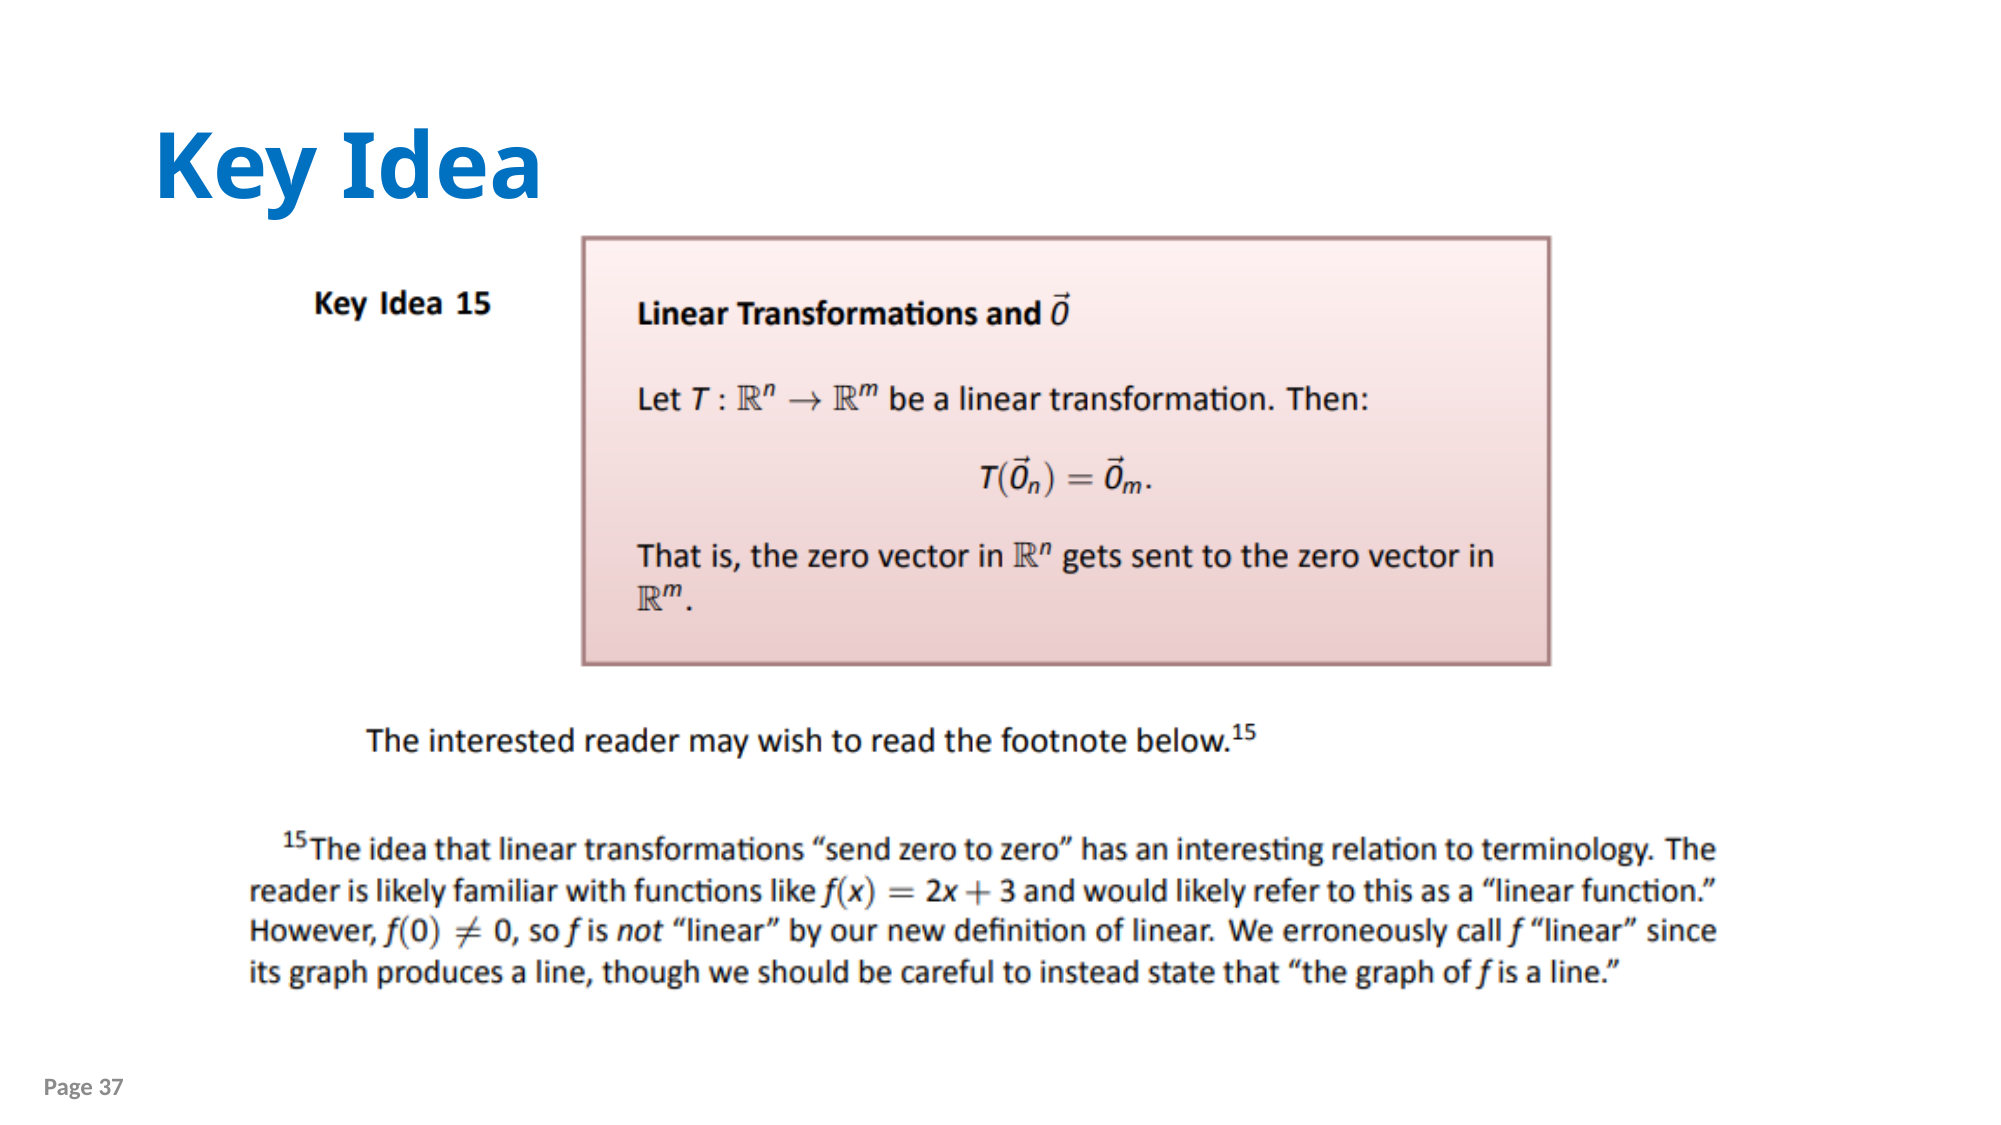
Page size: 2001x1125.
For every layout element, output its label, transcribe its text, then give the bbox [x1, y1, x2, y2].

picture [233, 829, 1725, 1004]
slide_number Page 37 [28, 1055, 479, 1116]
picture [306, 229, 1563, 766]
title Key Idea [137, 59, 1863, 278]
